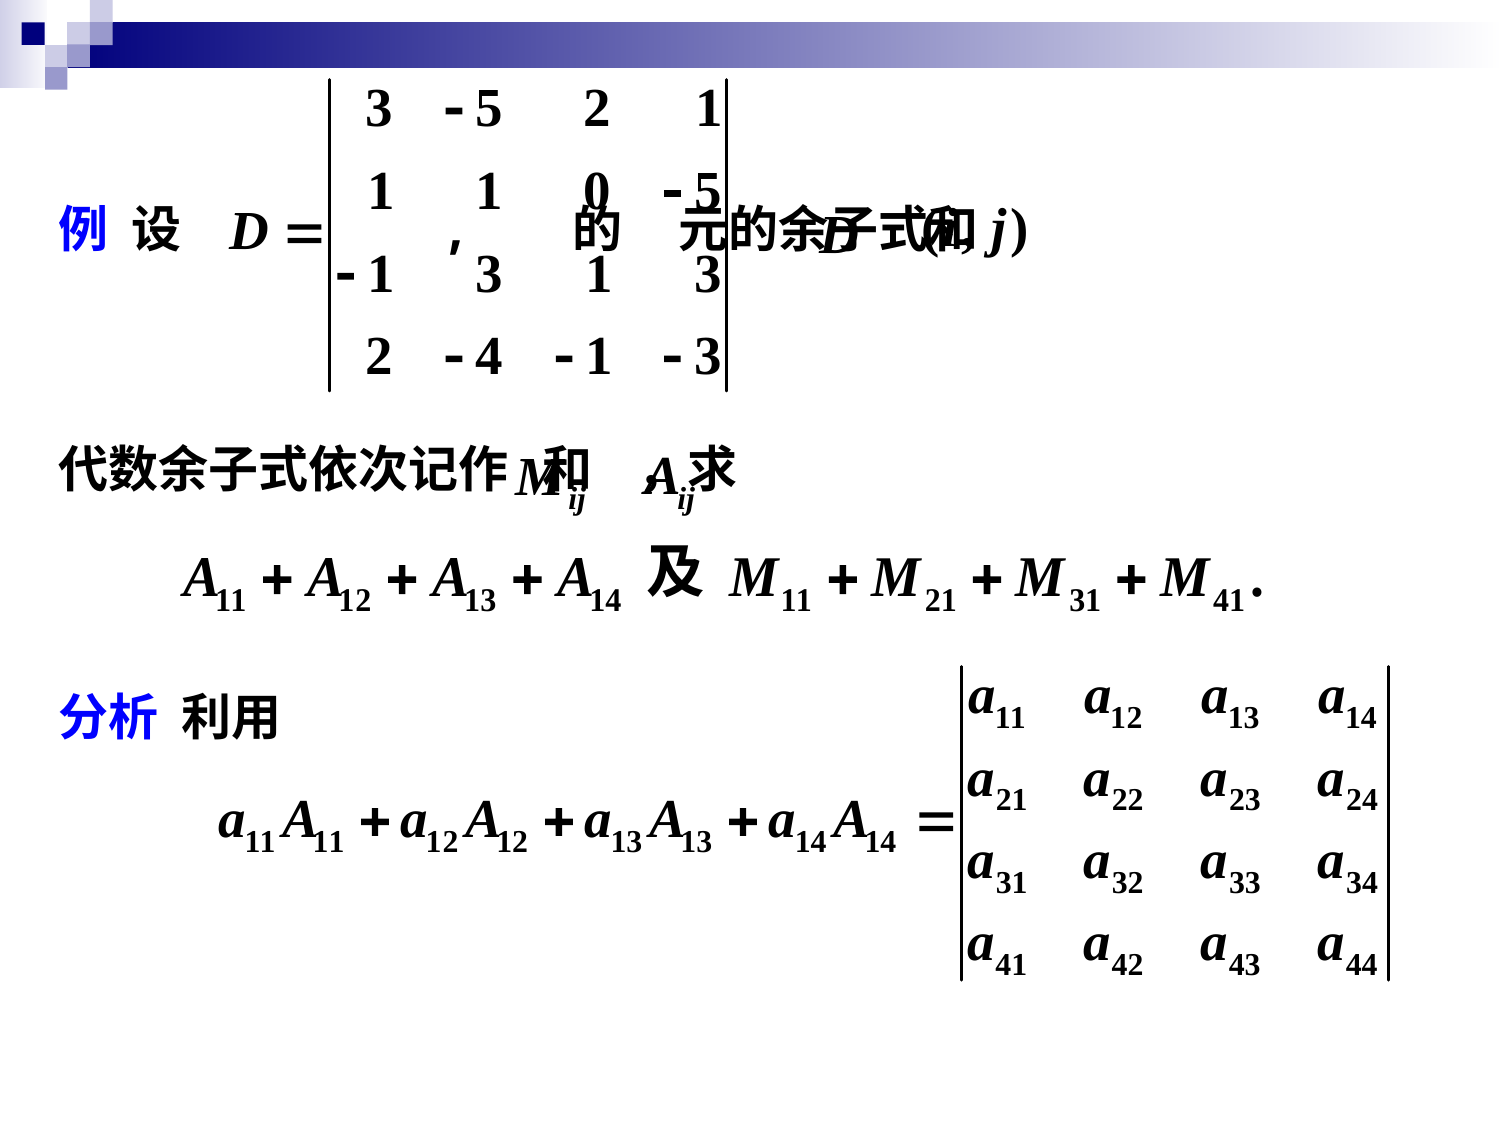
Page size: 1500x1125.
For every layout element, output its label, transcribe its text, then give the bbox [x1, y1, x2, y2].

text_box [808, 202, 870, 263]
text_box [210, 654, 1402, 994]
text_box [170, 538, 631, 622]
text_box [718, 538, 1270, 622]
text_box 分析 利用 [43, 678, 205, 752]
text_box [915, 196, 1040, 270]
text_box 及 [632, 527, 721, 612]
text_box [631, 439, 706, 528]
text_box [218, 66, 742, 402]
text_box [504, 439, 597, 528]
text_box 例 设 , 的 元的余子式和 代数余子式依次记作 和 ，求 [43, 189, 213, 275]
